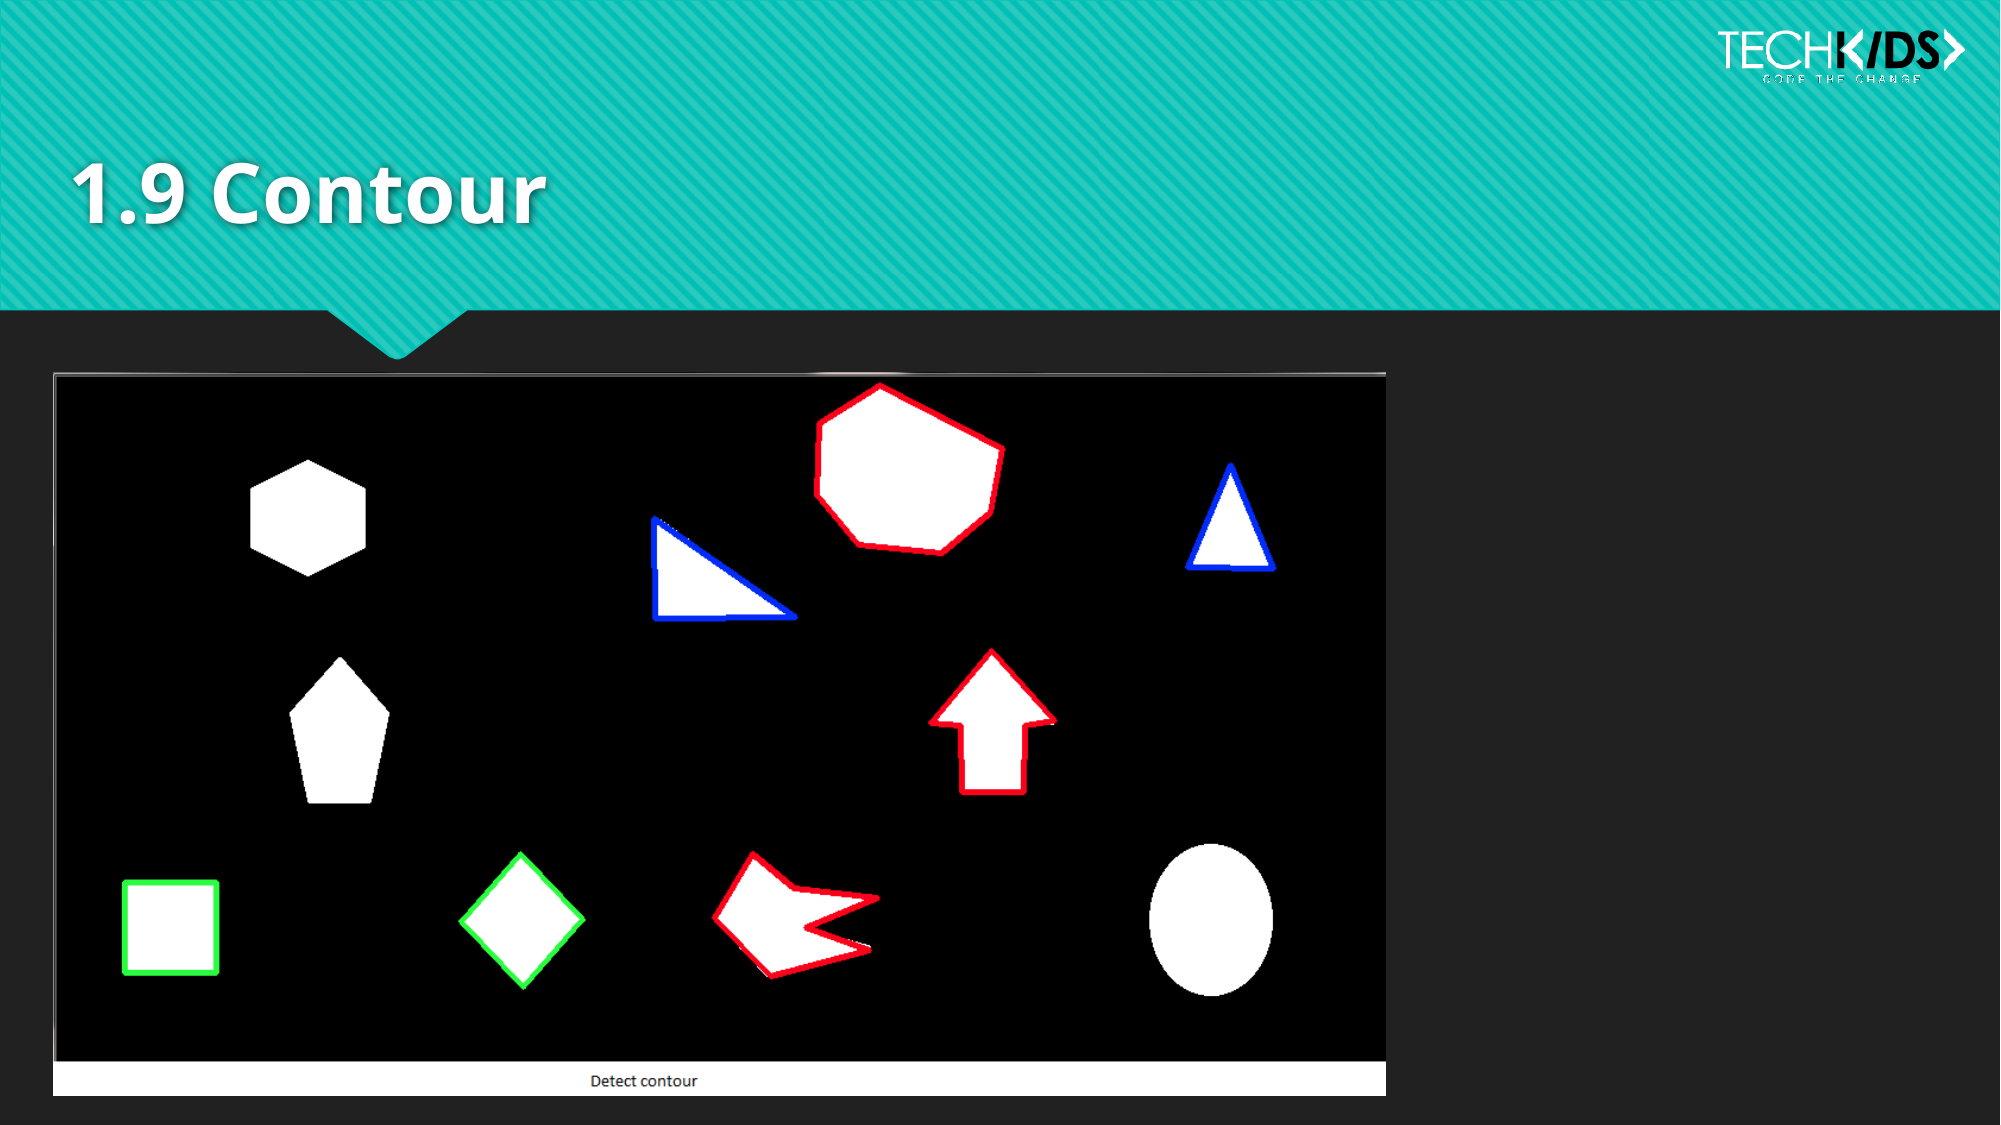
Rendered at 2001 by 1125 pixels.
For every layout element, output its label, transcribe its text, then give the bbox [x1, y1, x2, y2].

picture [53, 372, 1386, 1097]
title 1.9 Contour [53, 73, 1868, 249]
